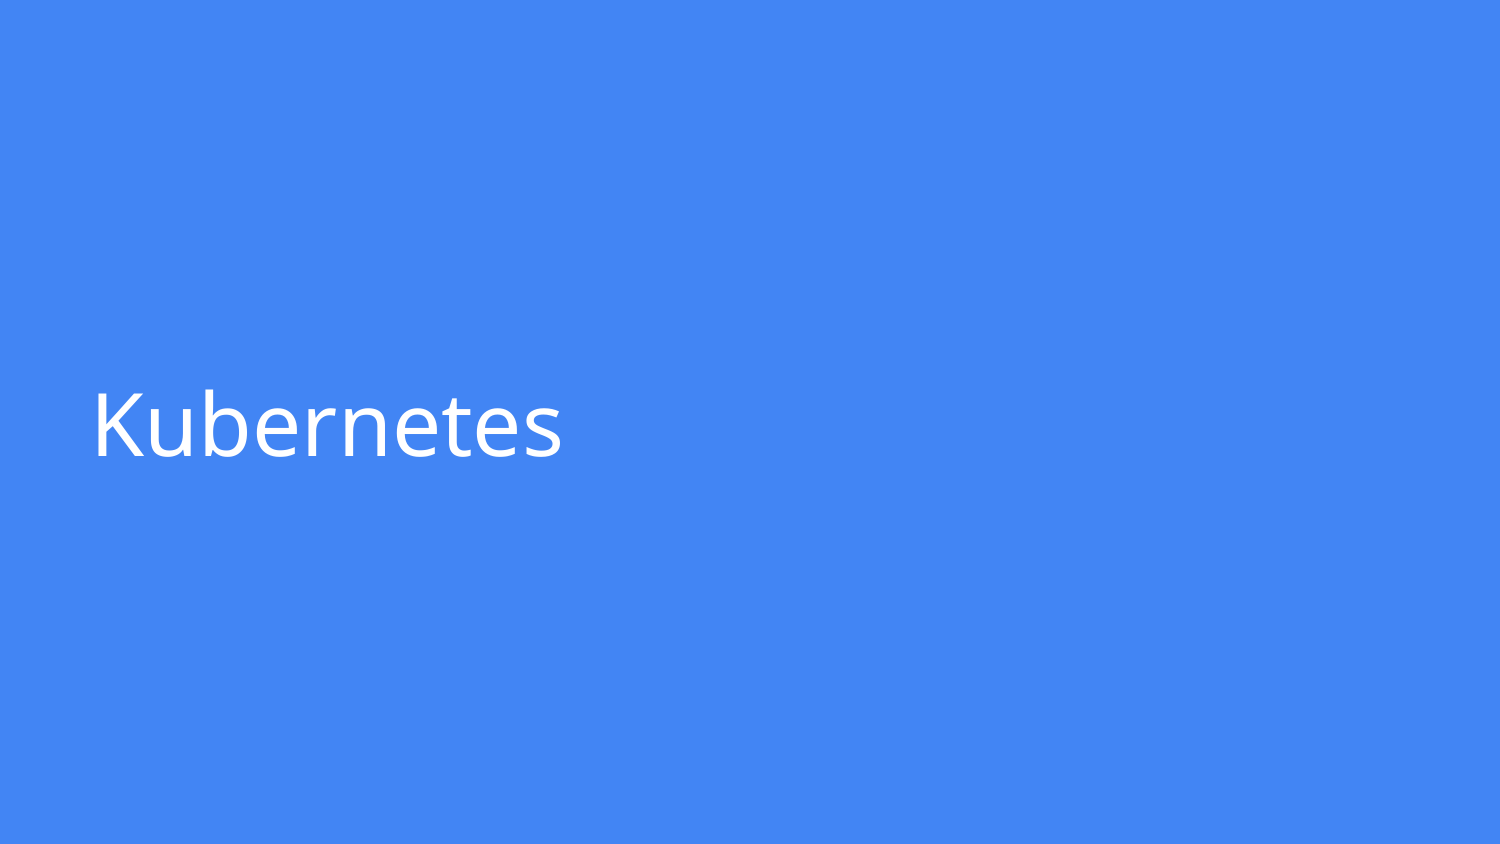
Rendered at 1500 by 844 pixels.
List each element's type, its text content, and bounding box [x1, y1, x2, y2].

title Kubernetes [75, 338, 1425, 505]
